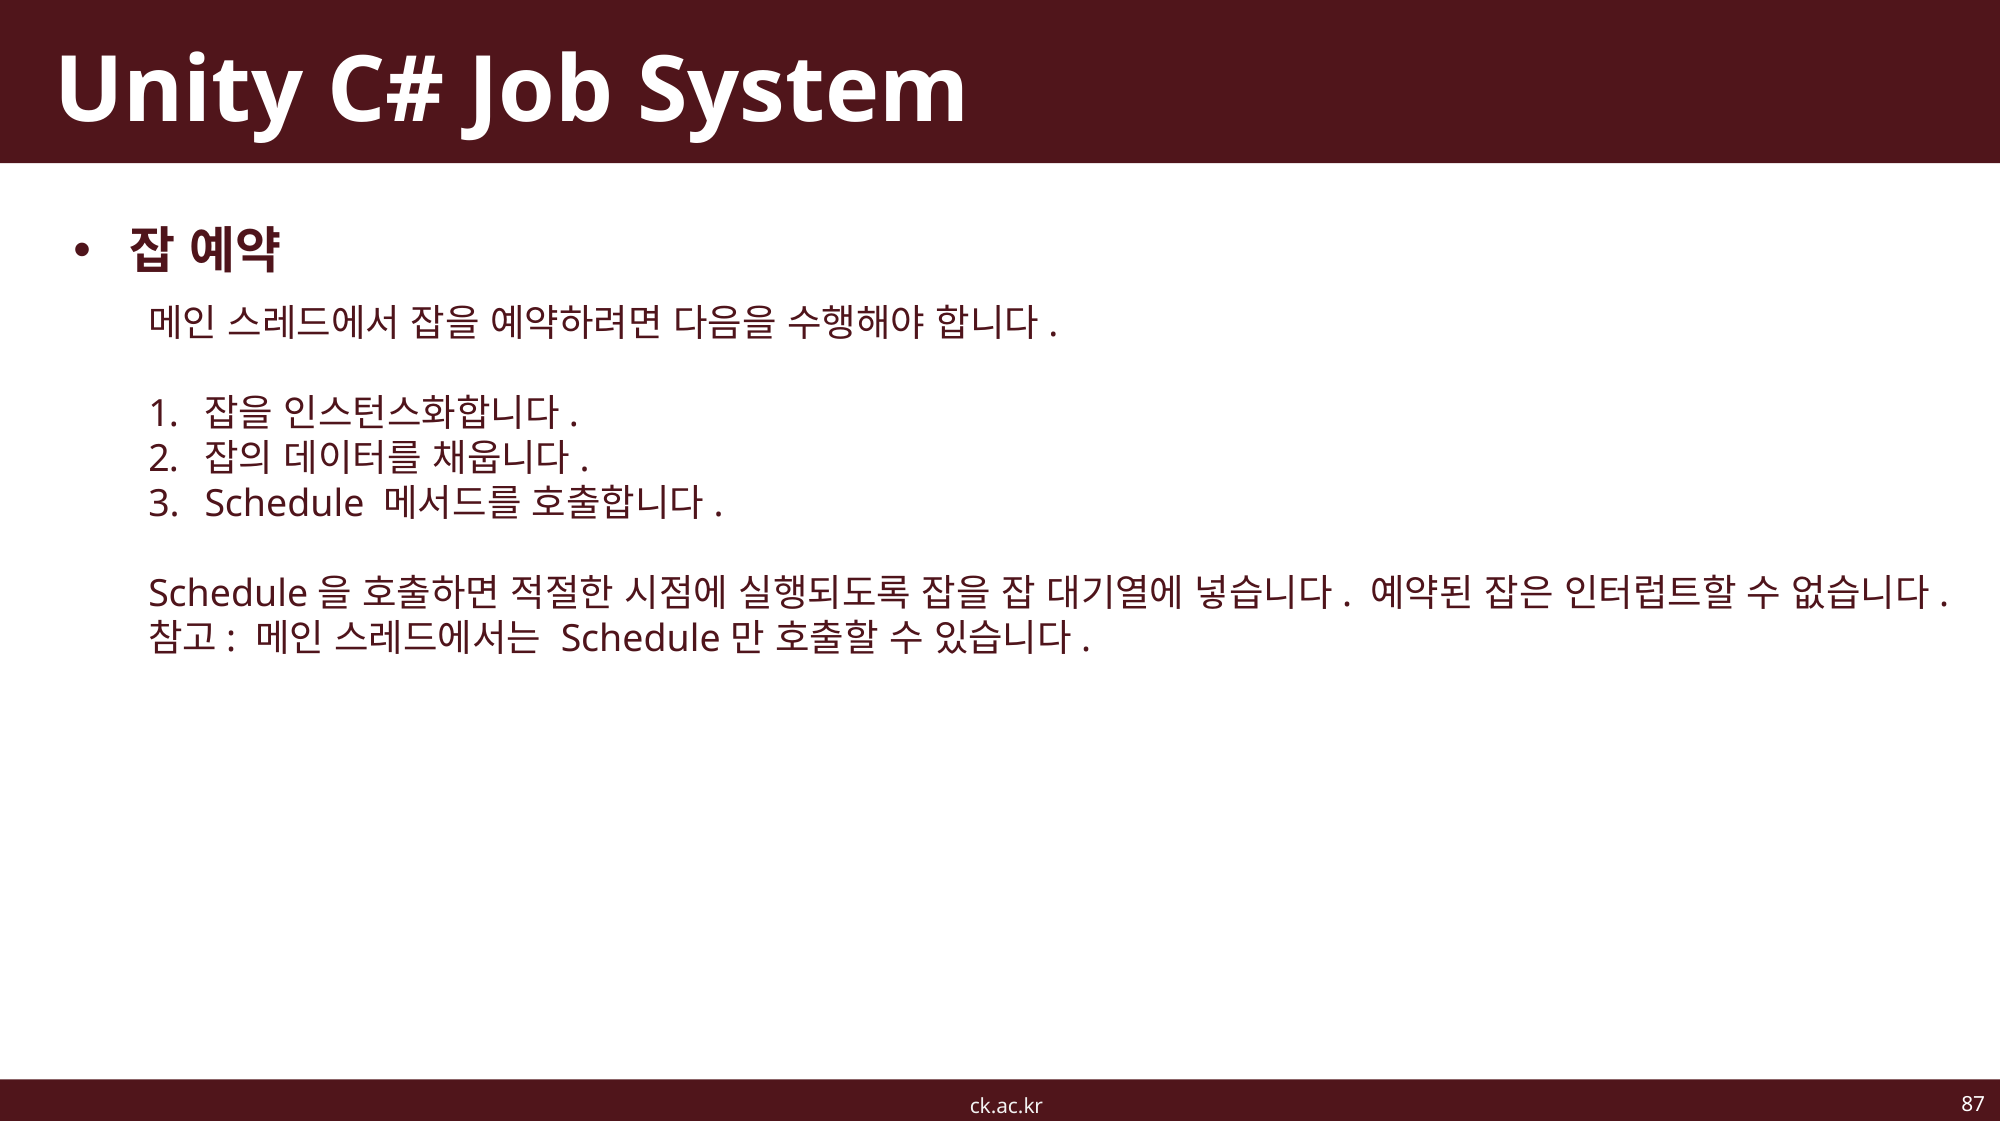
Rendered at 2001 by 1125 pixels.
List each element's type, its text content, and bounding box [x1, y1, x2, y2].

text_box 잡 예약 메인 스레드에서 잡을 예약하려면 다음을 수행해야 합니다. 잡을 인스턴스화합니다. 잡의 데이터를 채웁니다. Schedule 메서드를 호출합니다. Schedule을 호출하면 적절한 시점에 실행되도록 잡을 잡 대기열에 넣습니다. 예약된 잡은 인터럽트할 수 없습니다. 참고: 메인 스레드에서는 Schedule만 호출할 수 있습니다. [58, 211, 1952, 667]
footer ck.ac.kr [949, 1084, 1064, 1125]
title Unity C# Job System [39, 34, 1289, 149]
slide_number 87 [1911, 1083, 2000, 1125]
